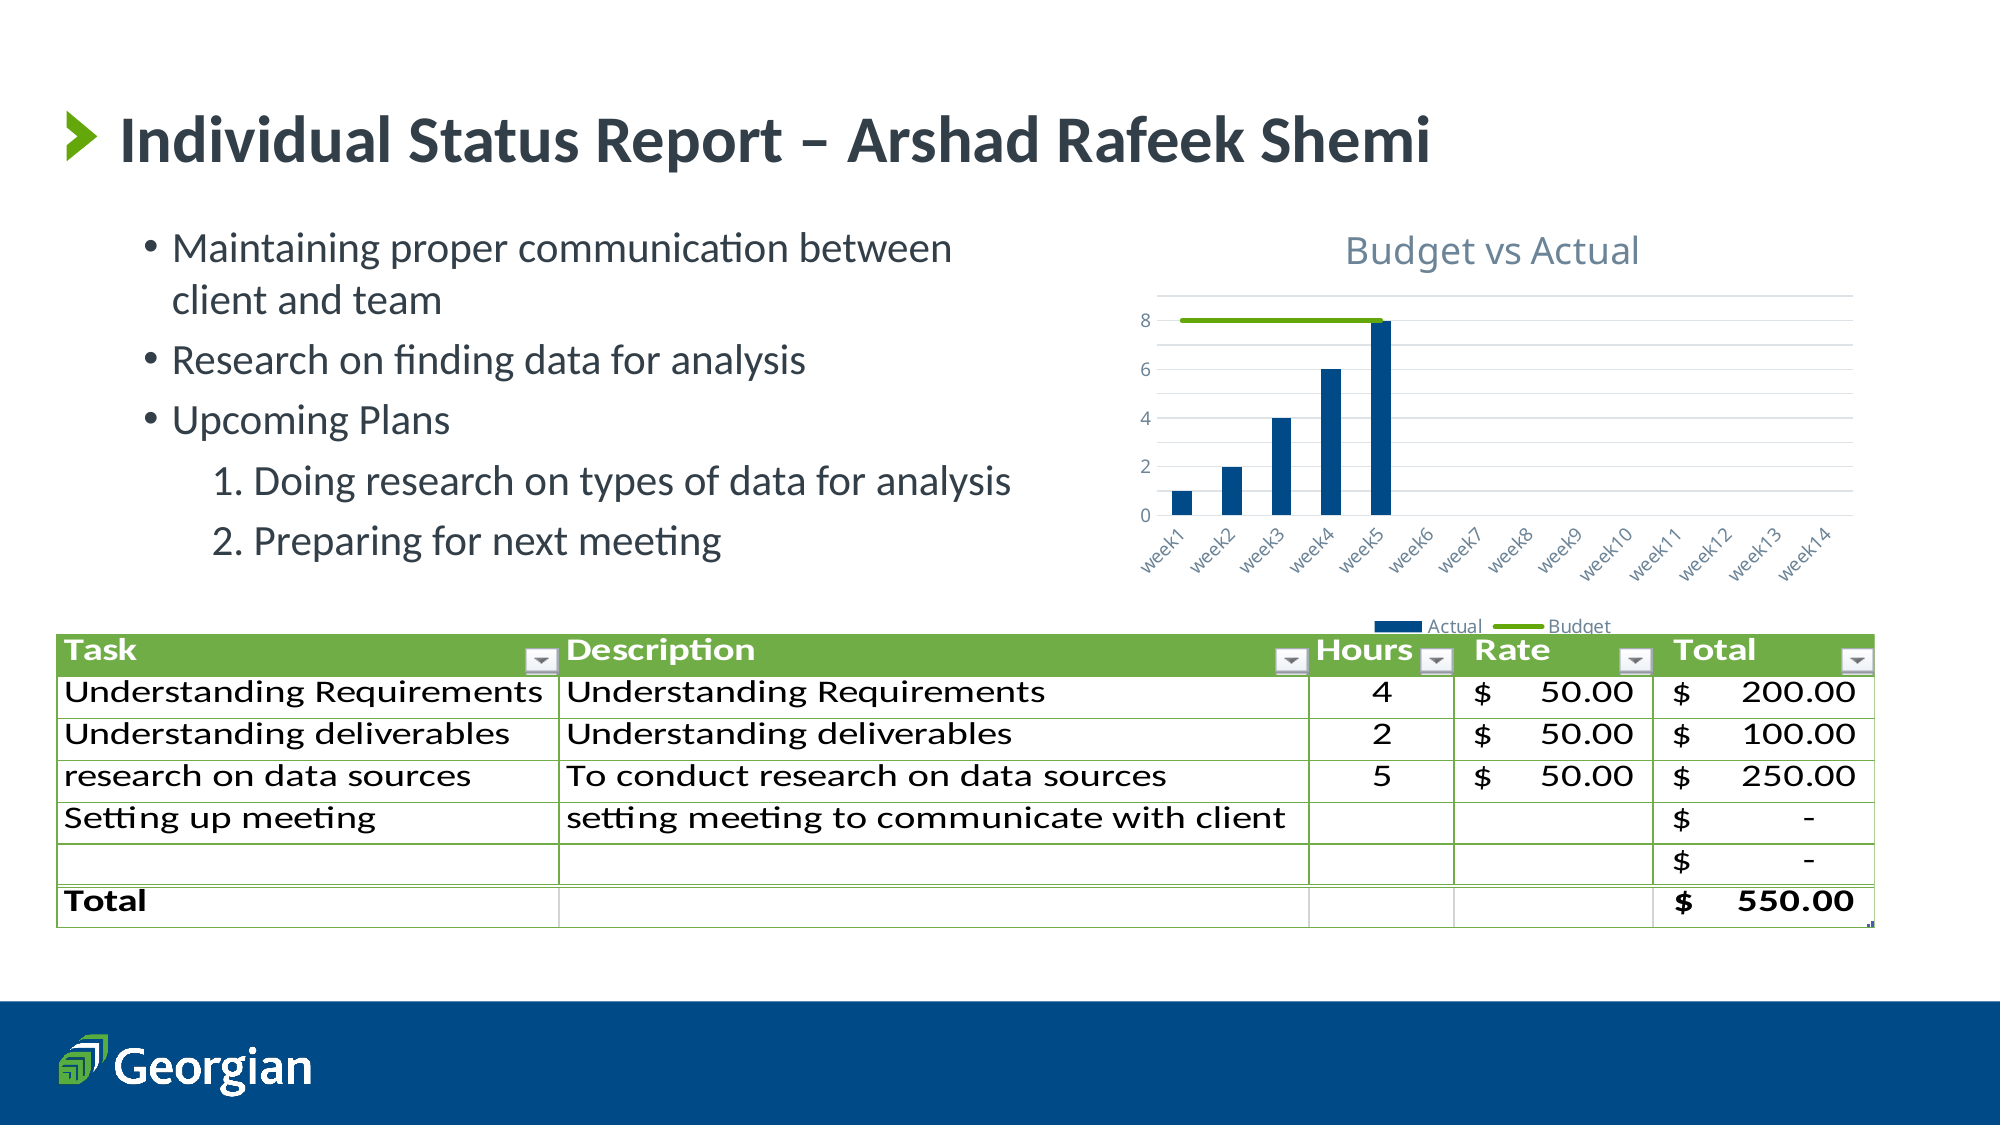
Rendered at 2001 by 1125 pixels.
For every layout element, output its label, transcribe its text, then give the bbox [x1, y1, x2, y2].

list Maintaining proper communication between client and team Research on finding data for analysis Upcoming Plans 1. Doing research on types of data for analysis 2. Preparing for next meeting [143, 219, 1029, 600]
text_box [55, 633, 1877, 929]
title Individual Status Report – Arshad Rafeek Shemi [66, 95, 1866, 220]
picture [33, 1017, 336, 1122]
chart [1117, 195, 1868, 633]
